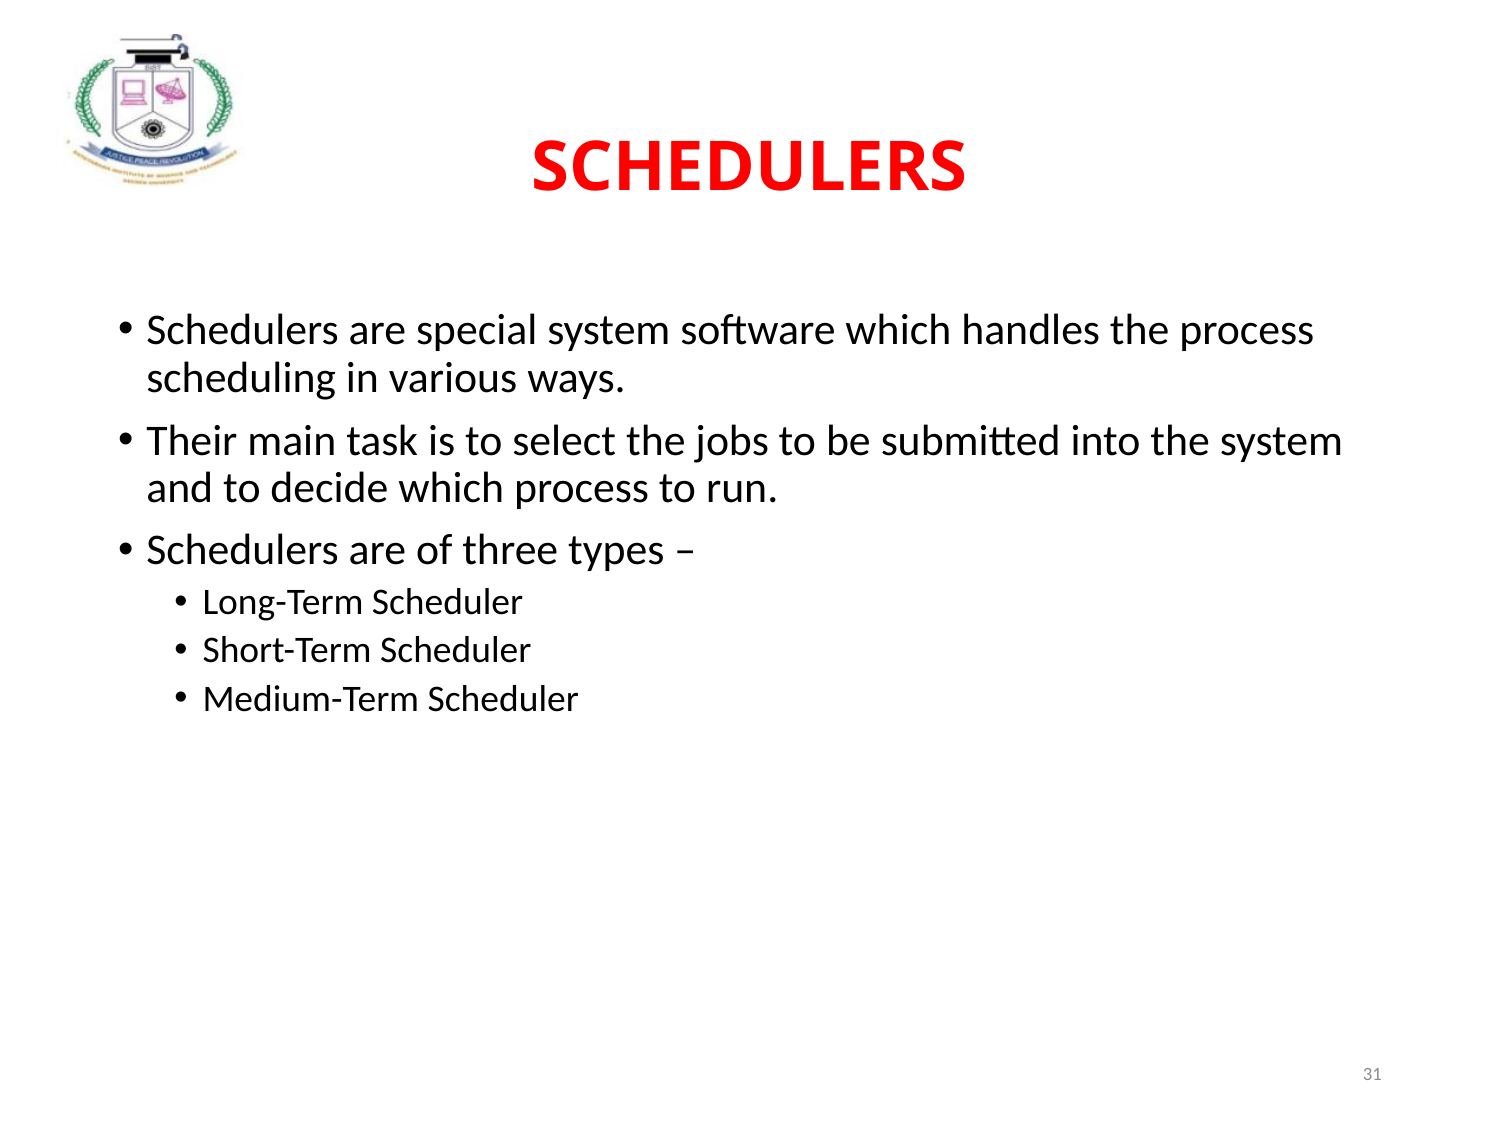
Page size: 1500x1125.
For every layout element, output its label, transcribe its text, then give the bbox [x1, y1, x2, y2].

picture [56, 34, 253, 189]
slide_number 31 [1059, 1042, 1397, 1103]
title SCHEDULERS [103, 59, 1397, 278]
list Schedulers are special system software which handles the process scheduling in various ways. Their main task is to select the jobs to be submitted into the system and to decide which process to run. Schedulers are of three types – Long-Term Scheduler Short-Term Scheduler Medium-Term Scheduler [103, 299, 1397, 1014]
